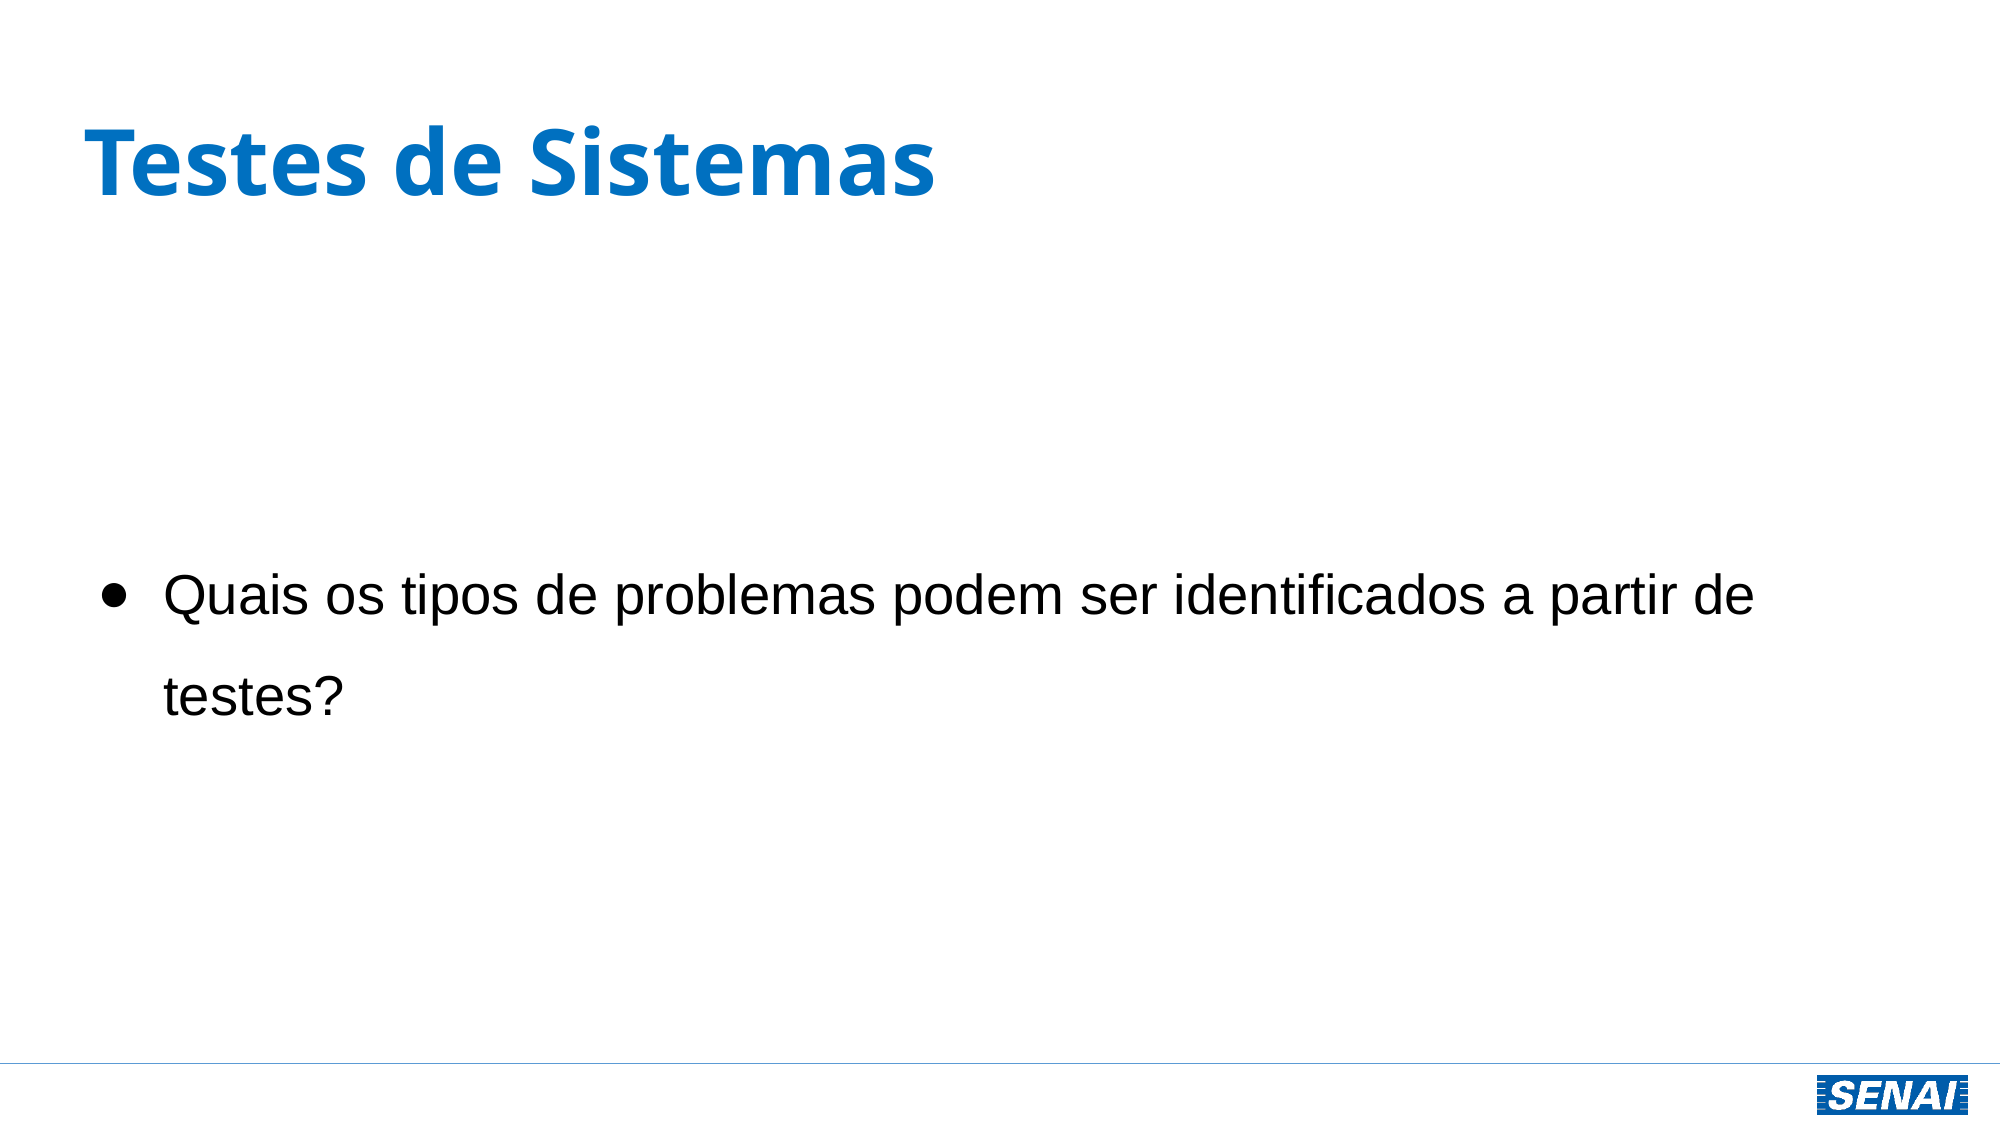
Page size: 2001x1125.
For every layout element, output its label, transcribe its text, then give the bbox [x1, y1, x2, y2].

title Testes de Sistemas [68, 97, 1932, 234]
list Quais os tipos de problemas podem ser identificados a partir de testes? [68, 252, 1932, 1000]
picture [1817, 1075, 1968, 1115]
